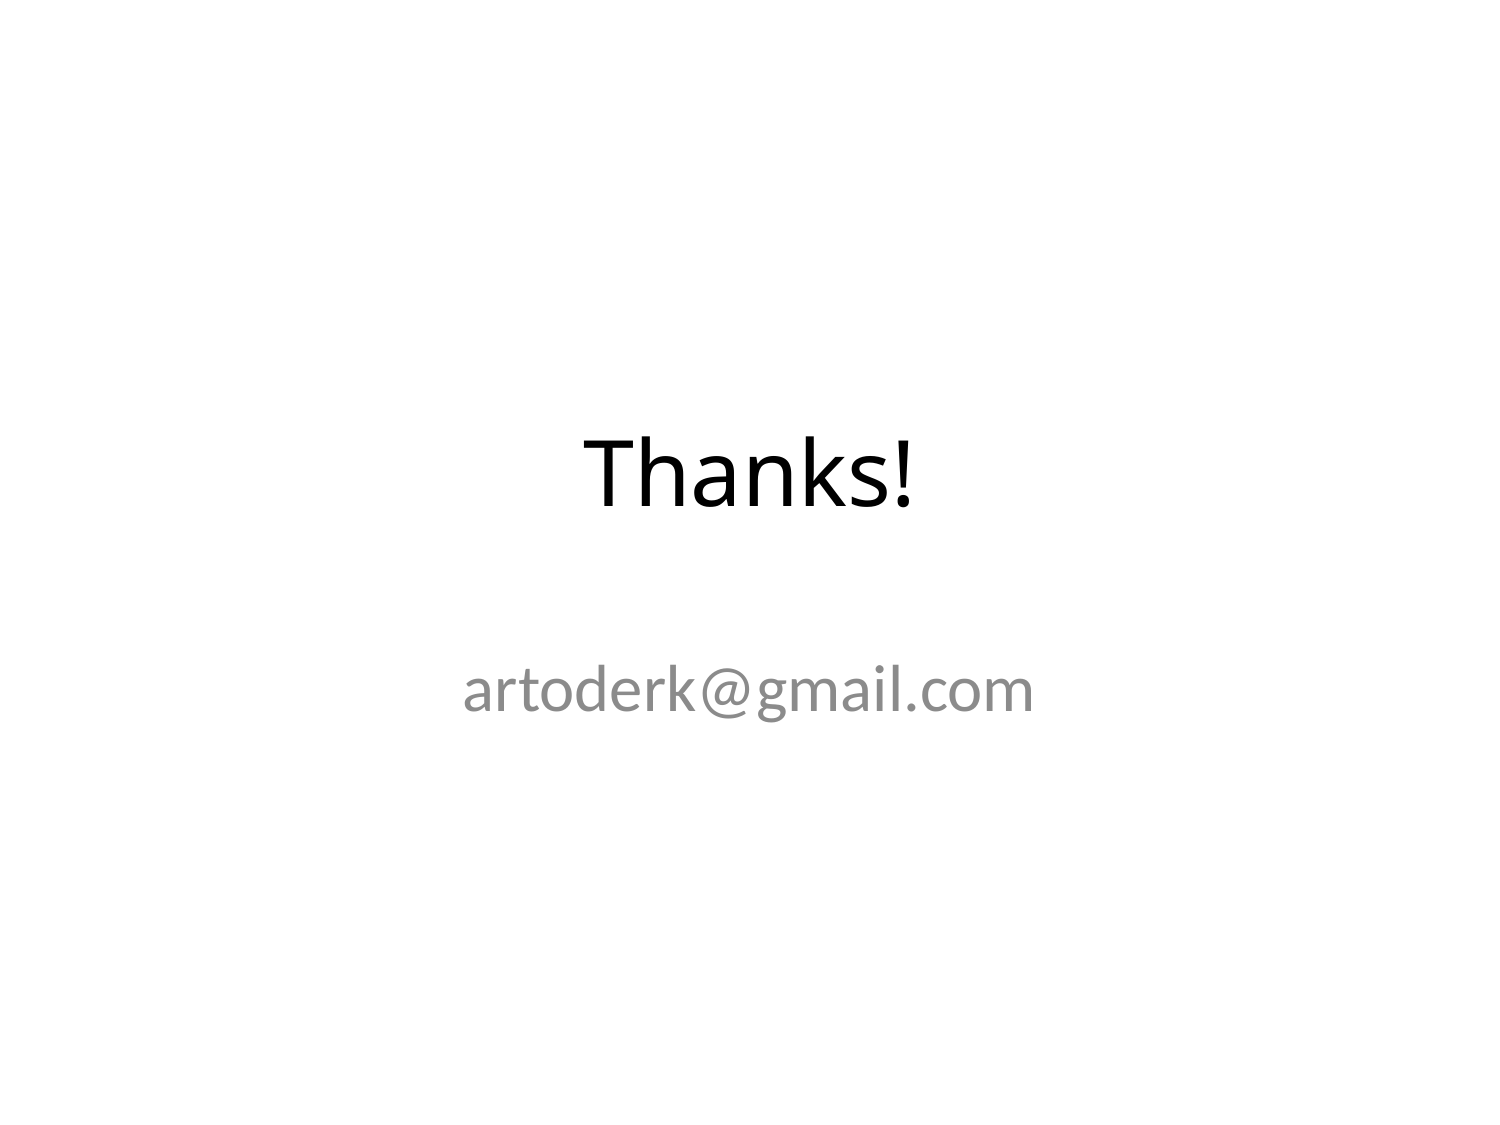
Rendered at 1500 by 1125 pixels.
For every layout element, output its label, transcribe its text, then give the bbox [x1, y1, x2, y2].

title Thanks! [112, 349, 1388, 591]
subtitle artoderk@gmail.com [225, 637, 1275, 925]
